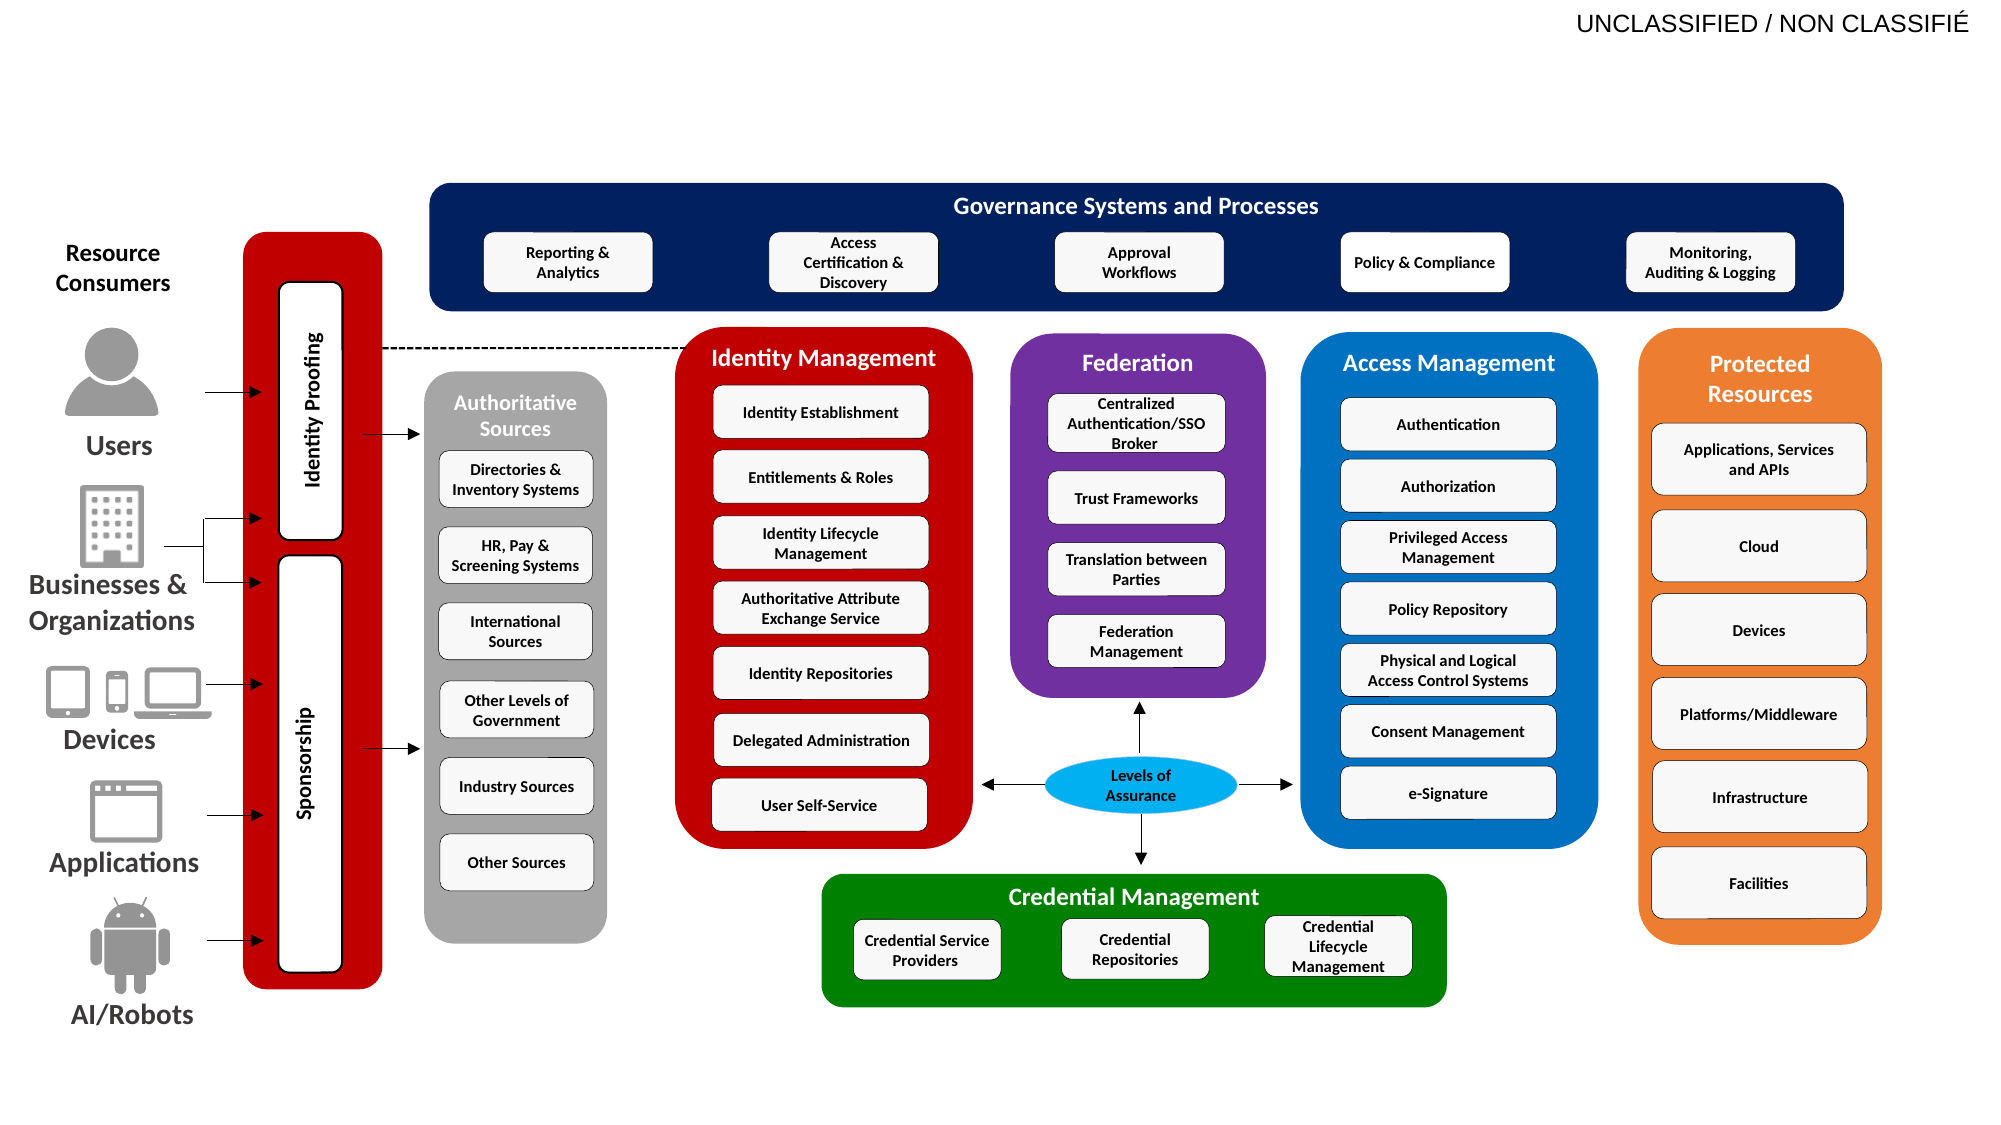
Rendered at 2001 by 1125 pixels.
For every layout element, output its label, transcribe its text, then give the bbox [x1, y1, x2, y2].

text_box [46, 665, 90, 717]
text_box Consent Management [1339, 703, 1558, 759]
text_box Reporting & Analytics [482, 230, 654, 294]
text_box [104, 929, 157, 987]
text_box Sponsorship [277, 554, 344, 974]
text_box Levels of Assurance [1043, 755, 1239, 815]
text_box Centralized Authentication/SSO Broker [1046, 392, 1227, 454]
text_box Access Certification & Discovery [767, 230, 940, 294]
text_box Policy & Compliance [1339, 230, 1511, 294]
text_box [144, 667, 202, 709]
text_box Privileged Access Management [1339, 519, 1558, 575]
text_box [64, 376, 159, 416]
text_box Identity Establishment [712, 384, 930, 440]
picture [79, 485, 144, 568]
text_box [158, 928, 170, 966]
text_box Resource Consumers [36, 229, 190, 304]
text_box Monitoring, Auditing & Logging [1624, 230, 1797, 294]
text_box Governance Systems and Processes [428, 181, 1845, 313]
text_box Credential Service Providers [852, 918, 1003, 981]
text_box Identity Management [673, 325, 974, 850]
text_box [104, 896, 157, 928]
text_box Physical and Logical Access Control Systems [1339, 642, 1558, 698]
text_box Trust Frameworks [1046, 469, 1227, 526]
text_box Approval Workflows [1053, 230, 1226, 294]
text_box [1638, 327, 1883, 945]
text_box Authorization [1339, 458, 1558, 514]
text_box Identity Lifecycle Management [712, 514, 930, 571]
text_box Delegated Administration [712, 712, 931, 768]
text_box [242, 230, 384, 991]
text_box Federation [1009, 332, 1268, 700]
text_box Users [71, 419, 185, 469]
text_box Identity Proofing [277, 280, 344, 542]
text_box Identity Repositories [712, 645, 930, 701]
text_box Translation between Parties [1046, 541, 1227, 597]
text_box Authentication [1339, 396, 1558, 452]
text_box User Self-Service [710, 777, 929, 833]
text_box Policy Repository [1339, 580, 1558, 637]
text_box [90, 928, 103, 966]
text_box Access Management [1299, 331, 1600, 850]
text_box [105, 670, 129, 712]
text_box Credential Management [820, 872, 1448, 1009]
text_box Entitlements & Roles [712, 448, 930, 505]
text_box Businesses & Organizations [14, 558, 216, 644]
text_box Credential Lifecycle Management [1263, 914, 1414, 978]
text_box [90, 780, 163, 836]
text_box Devices [48, 712, 210, 763]
text_box Federation Management [1046, 613, 1227, 669]
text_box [424, 371, 608, 944]
text_box [84, 327, 139, 382]
text_box Applications [34, 836, 225, 887]
text_box AI/Robots [56, 987, 220, 1038]
text_box e-Signature [1339, 765, 1558, 821]
text_box Credential Repositories [1060, 917, 1211, 981]
text_box Authoritative Attribute Exchange Service [712, 580, 930, 636]
